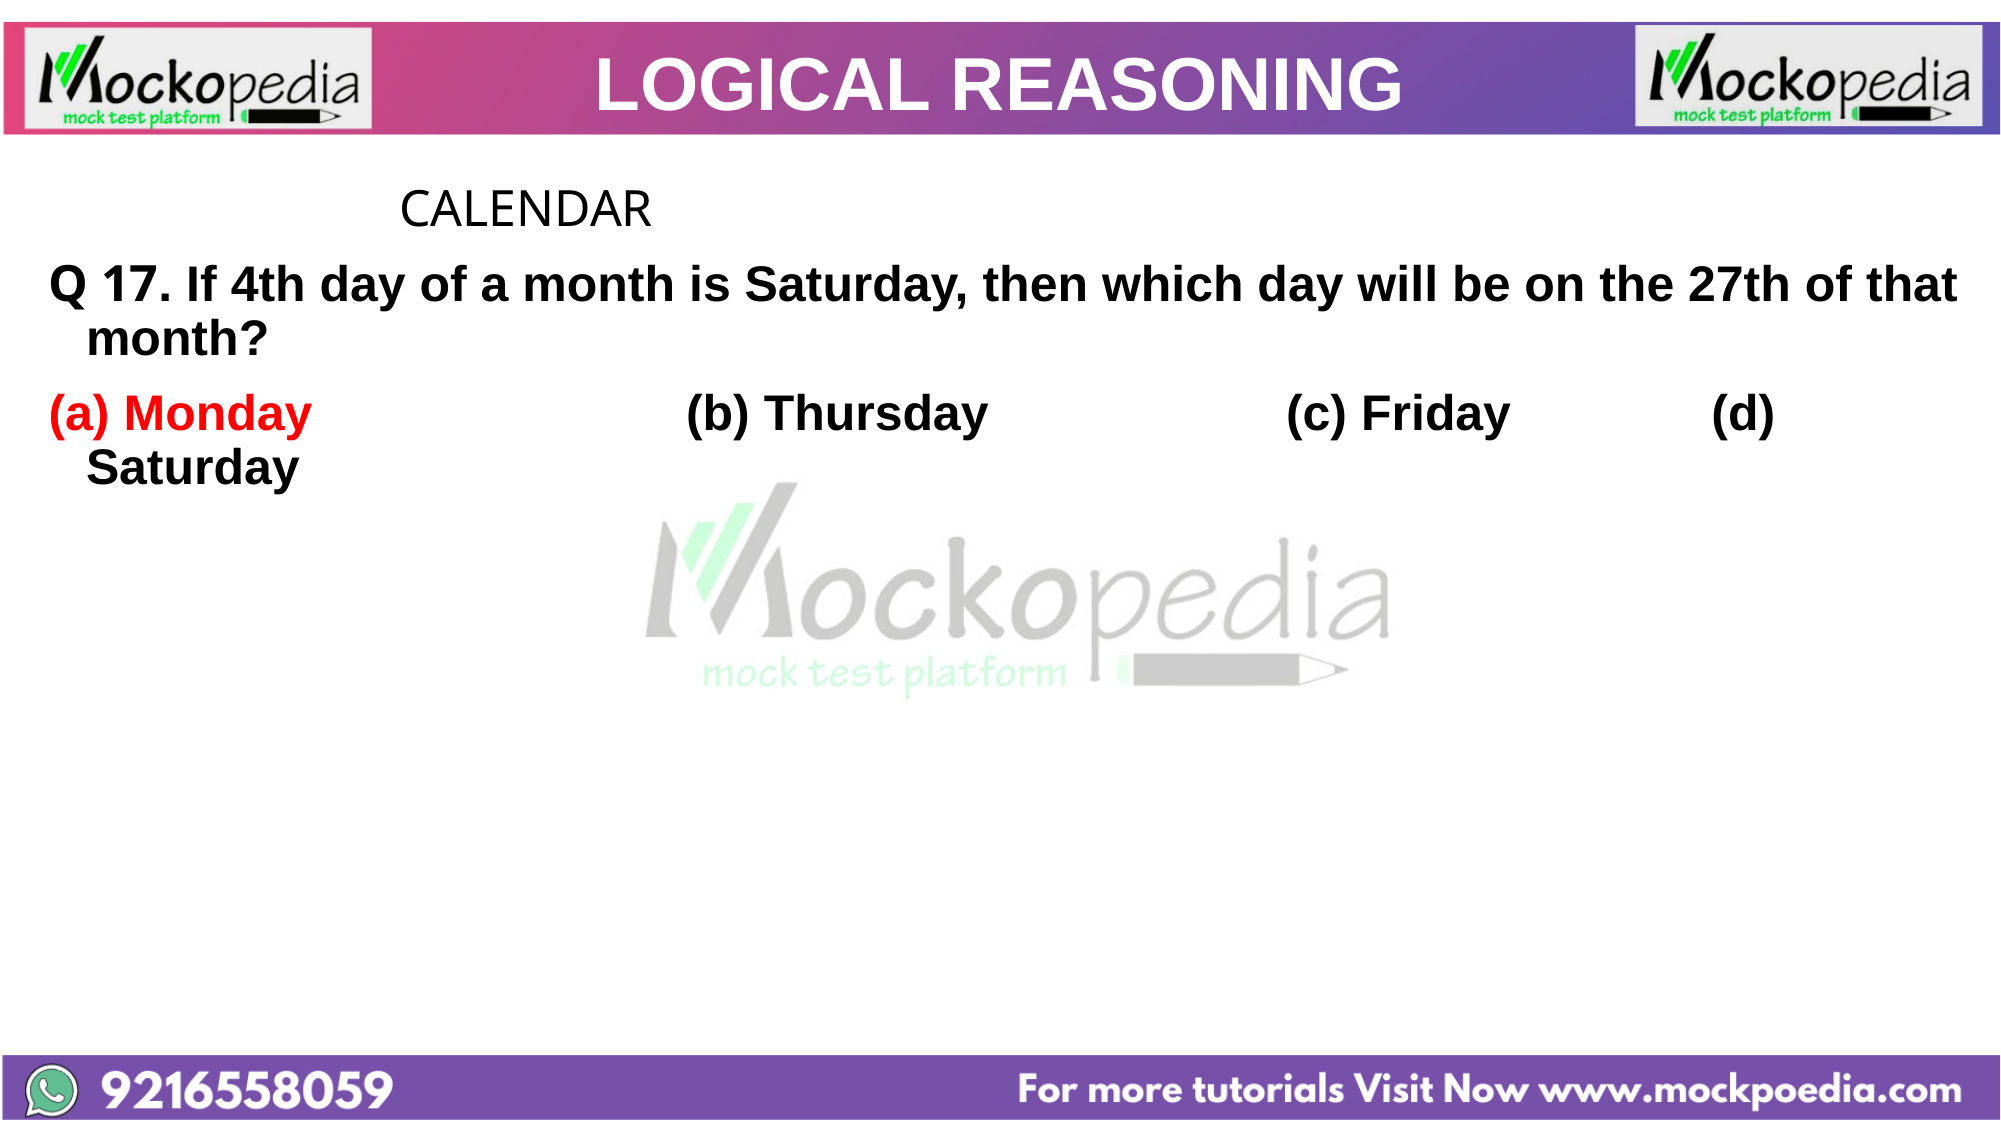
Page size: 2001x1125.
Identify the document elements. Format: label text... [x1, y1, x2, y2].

list CALENDAR Q 17. If 4th day of a month is Saturday, then which day will be on the 27th of that month? (a) Monday (b) Thursday (c) Friday (d) Saturday [33, 175, 2000, 1053]
picture [0, 0, 2001, 1125]
title LOGICAL REASONING [41, 31, 1959, 142]
